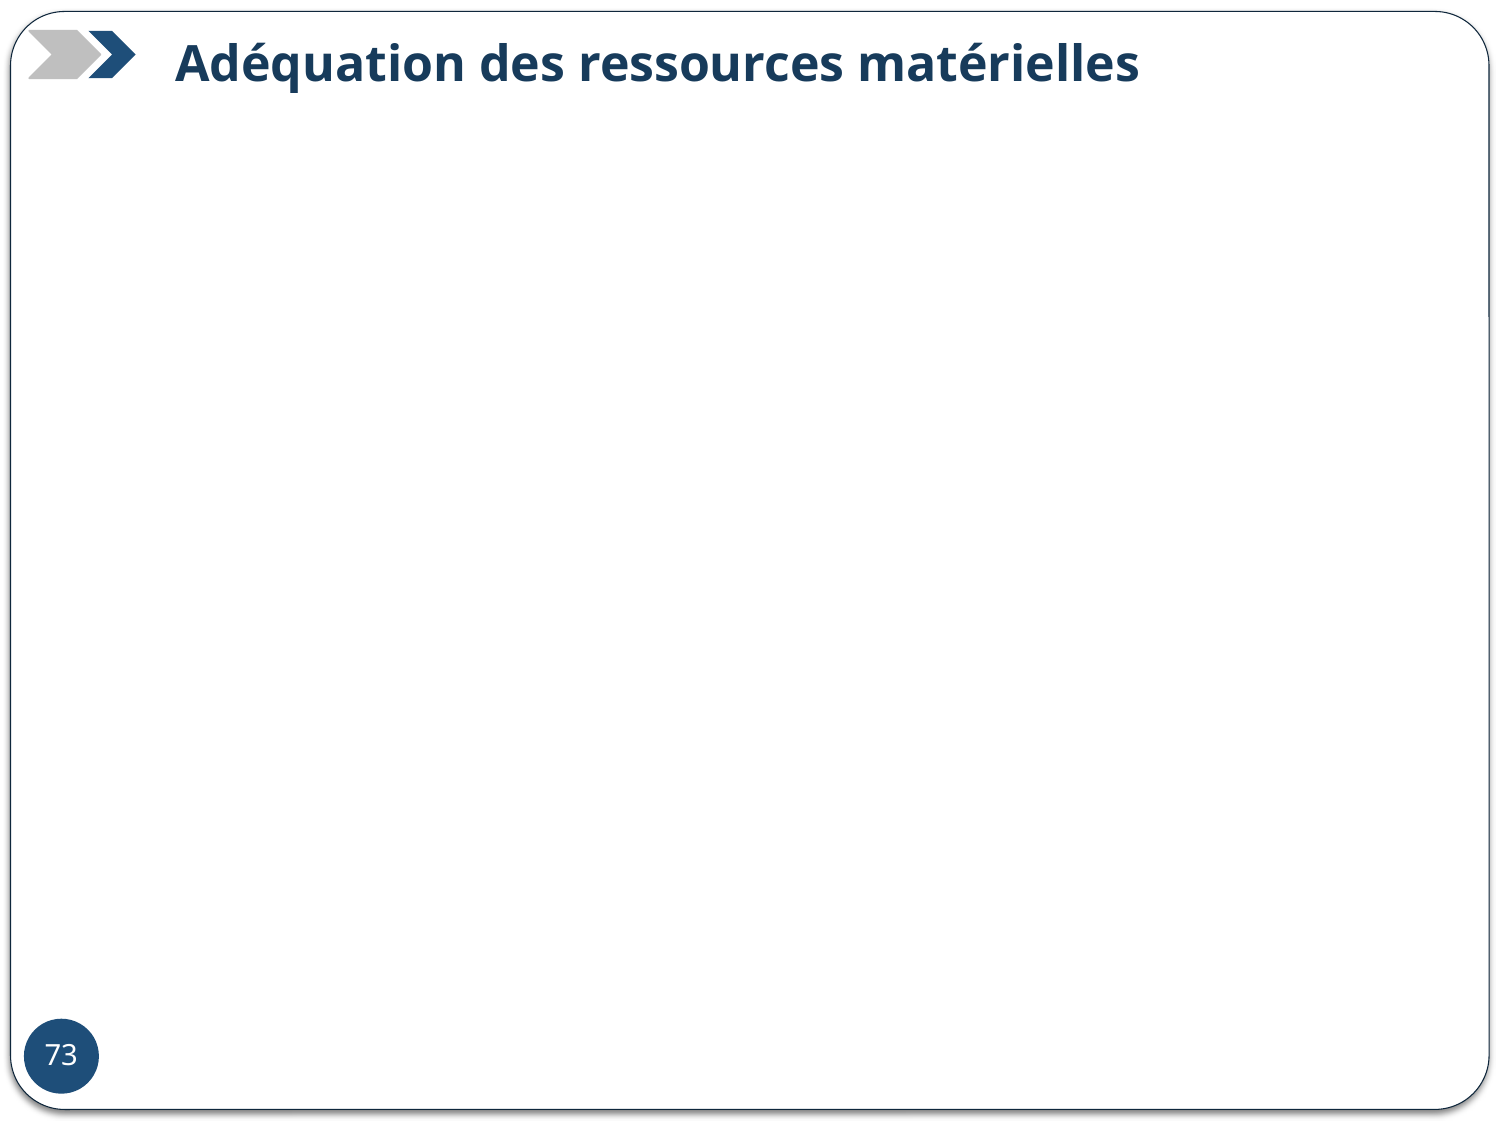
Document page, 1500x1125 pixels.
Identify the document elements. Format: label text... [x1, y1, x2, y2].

text_box Adéquation des ressources matérielles [147, 24, 1447, 100]
slide_number 48 [23, 1018, 99, 1094]
text_box [87, 29, 137, 80]
text_box [28, 29, 102, 80]
